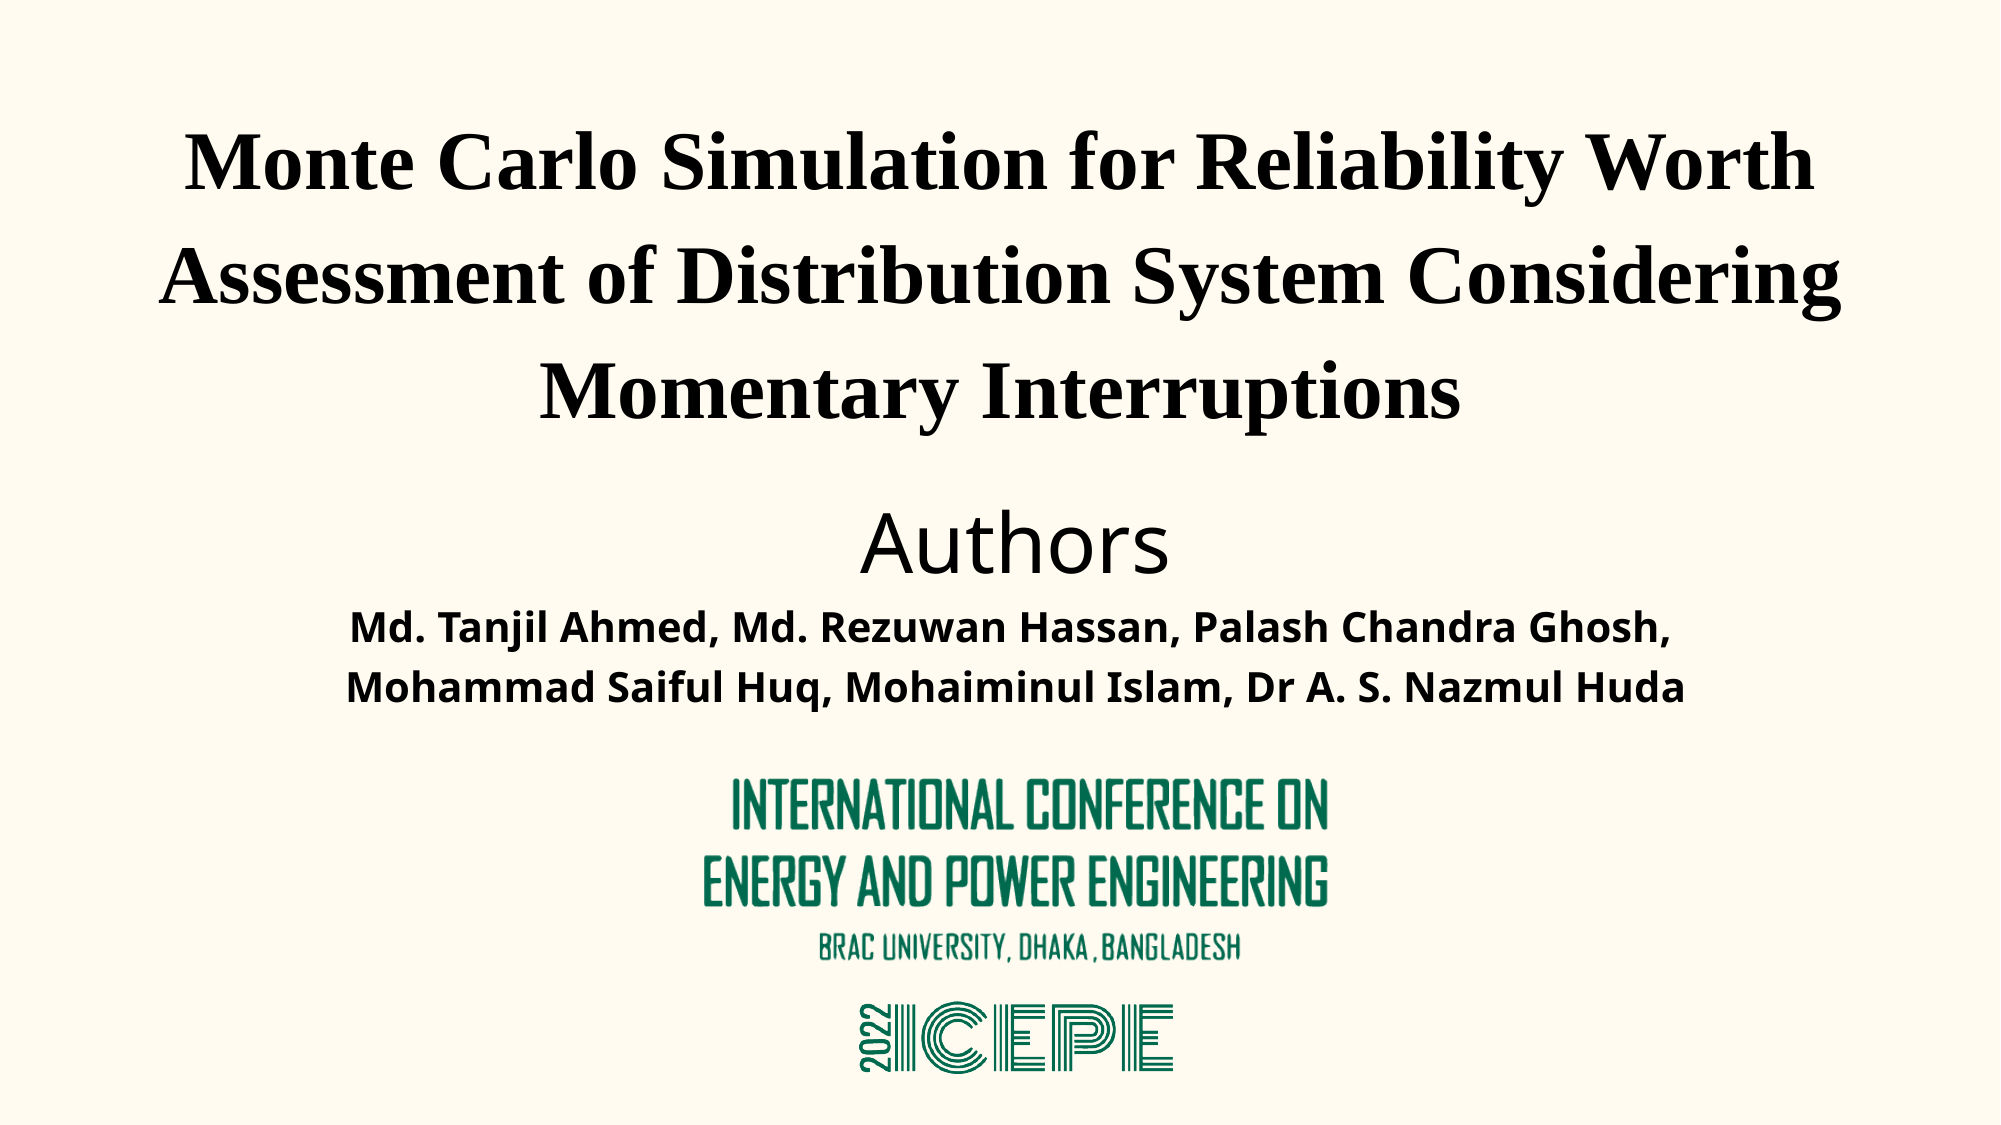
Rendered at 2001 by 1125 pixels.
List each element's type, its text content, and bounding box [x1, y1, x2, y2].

list Authors Md. Tanjil Ahmed, Md. Rezuwan Hassan, Palash Chandra Ghosh, Mohammad Saiful Huq, Mohaiminul Islam, Dr A. S. Nazmul Huda [83, 463, 1948, 752]
title Monte Carlo Simulation for Reliability Worth Assessment of Distribution System Considering Momentary Interruptions [83, 131, 1948, 444]
picture [704, 777, 1328, 963]
picture [859, 1000, 1173, 1074]
